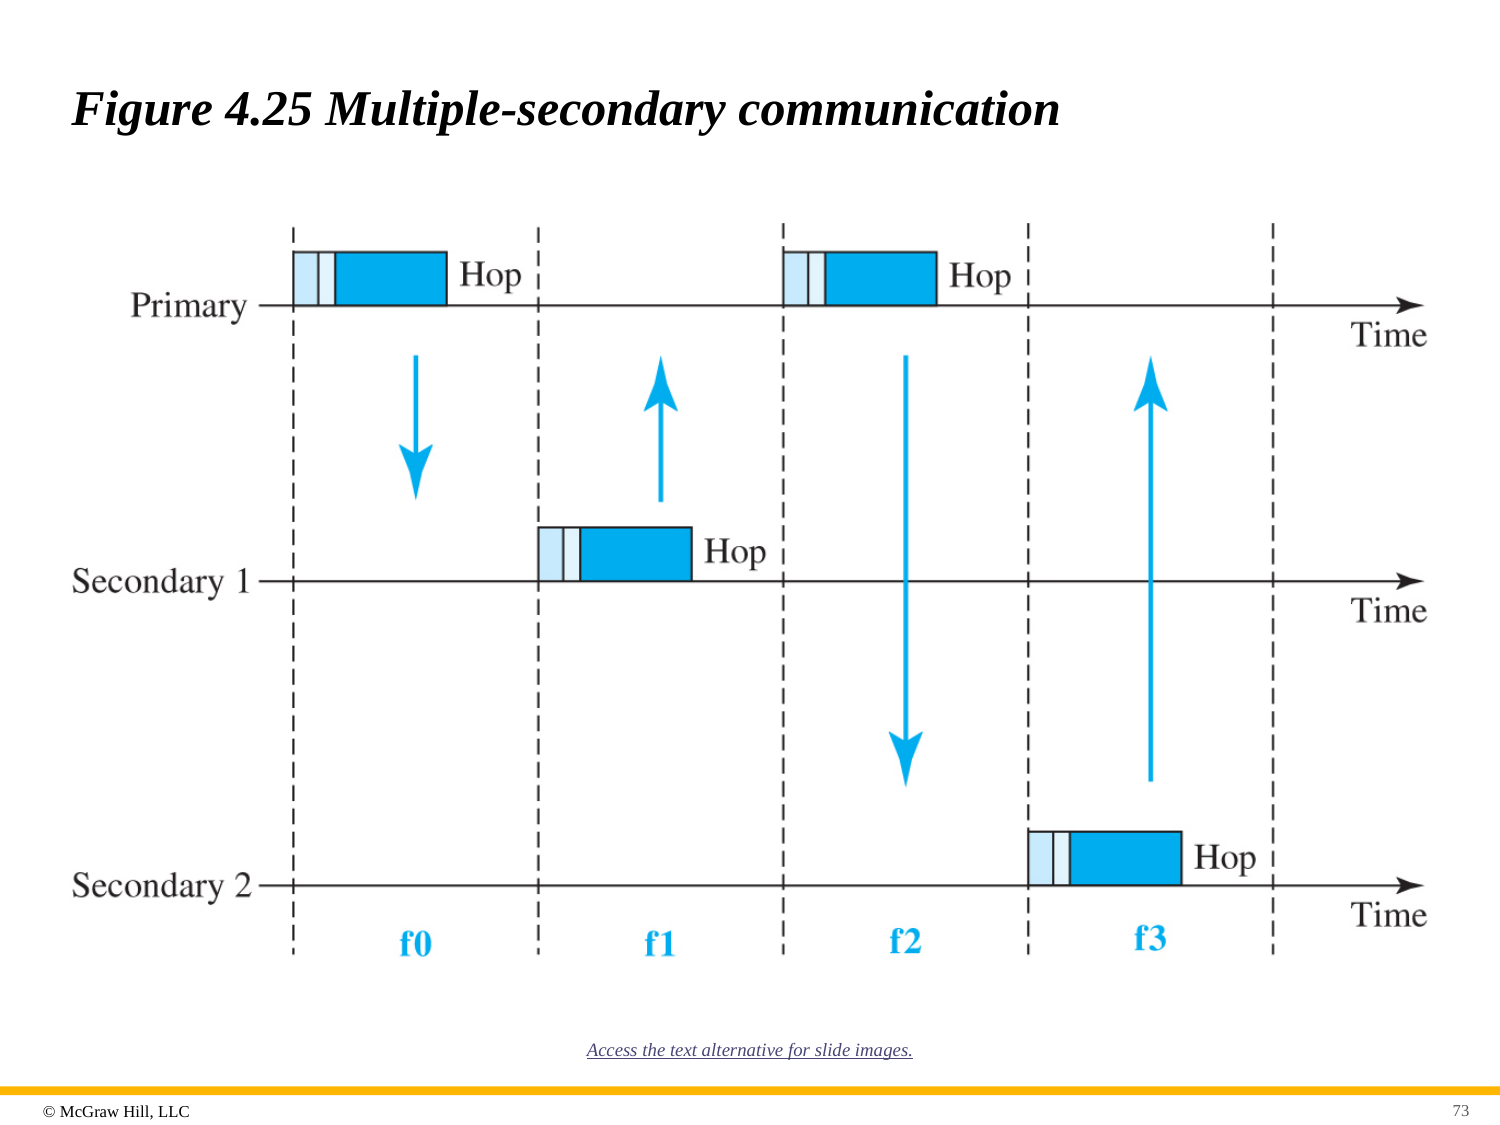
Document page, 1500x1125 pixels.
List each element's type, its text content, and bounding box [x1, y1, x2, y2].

picture [69, 221, 1431, 962]
slide_number 73 [1418, 1096, 1477, 1123]
title Figure 4.25 Multiple-secondary communication [56, 50, 1444, 162]
list Access the text alternative for slide images. [525, 1033, 975, 1066]
